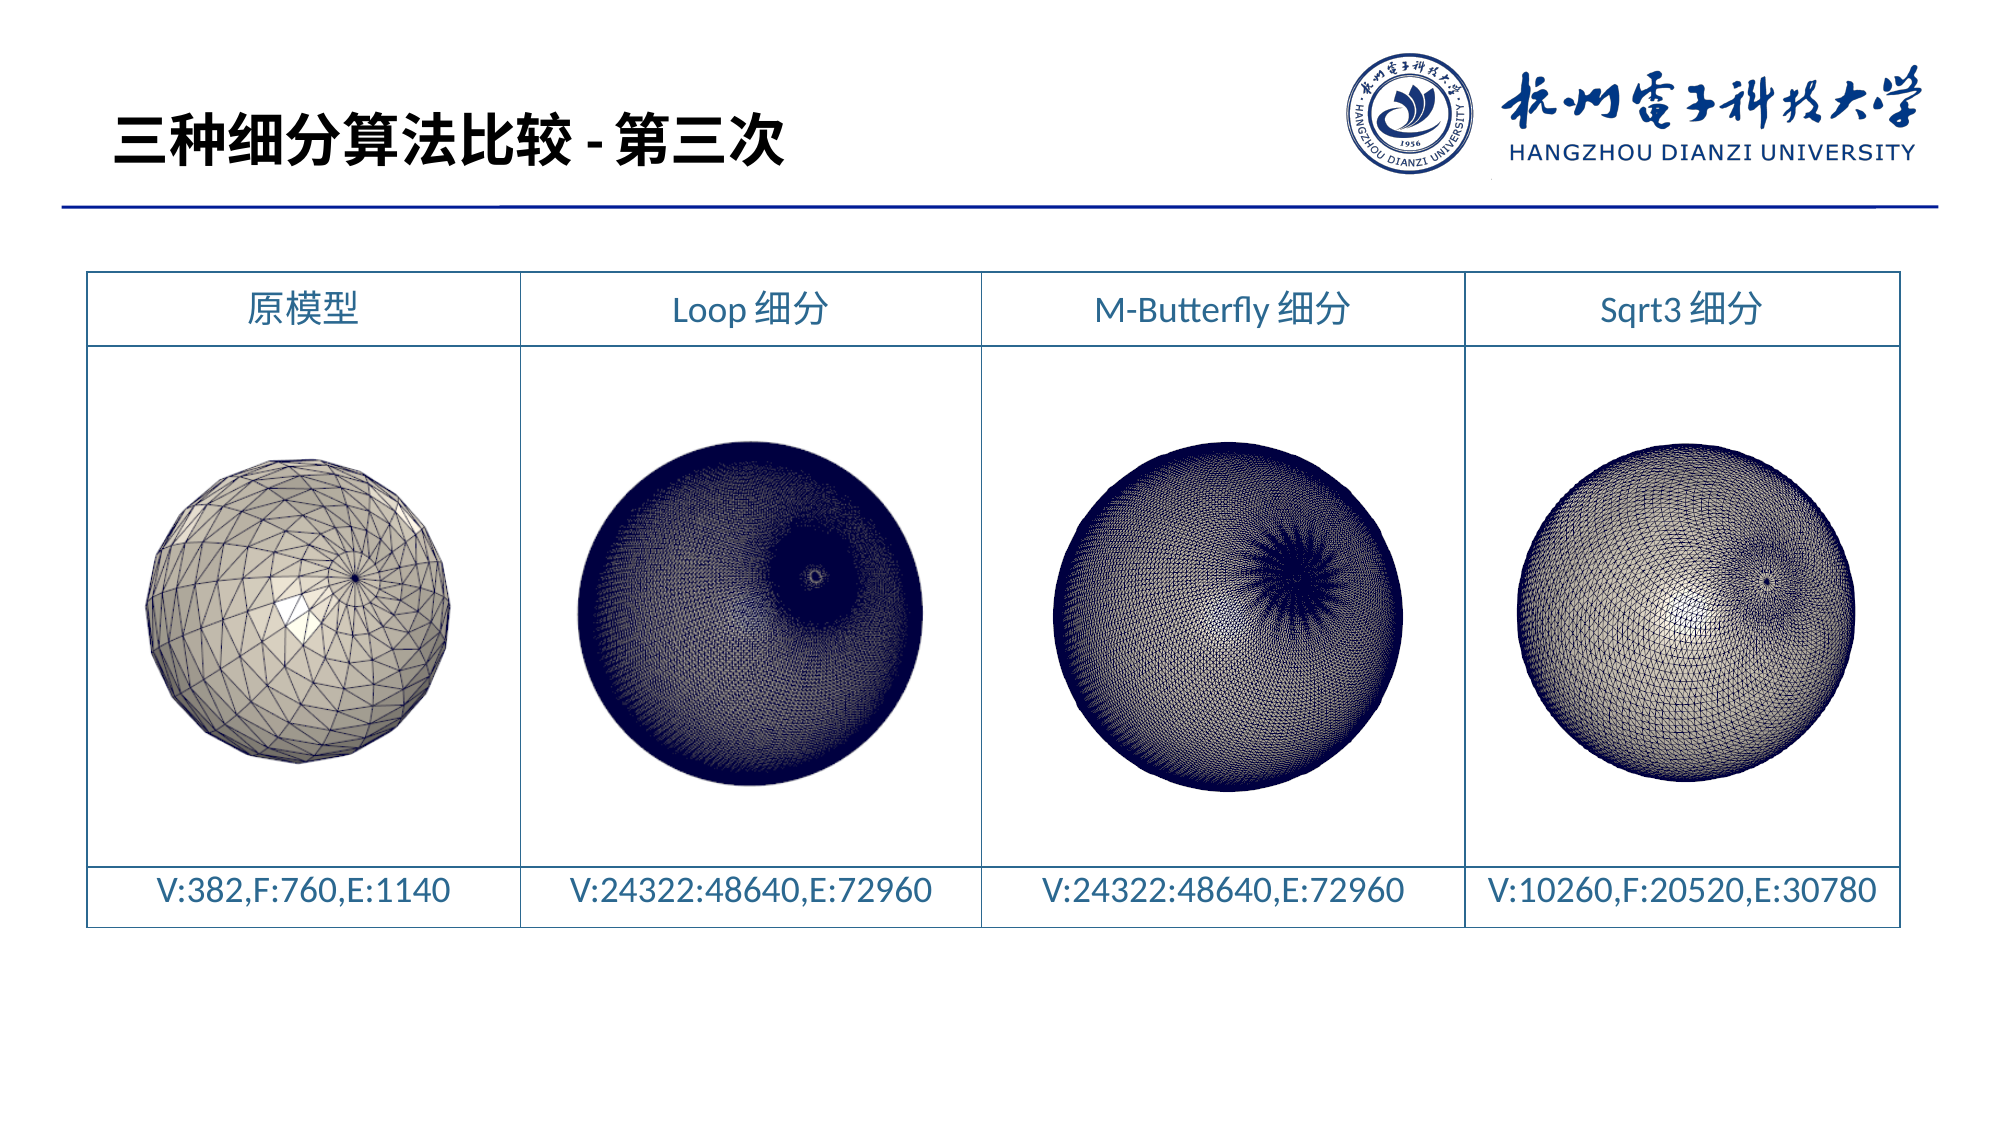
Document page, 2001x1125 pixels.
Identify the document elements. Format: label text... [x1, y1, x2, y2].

table_header 原模型 [88, 273, 520, 345]
picture [1016, 422, 1443, 807]
table_cell V:10260,F:20520,E:30780 [1466, 868, 1899, 927]
table_cell V:24322:48640,E:72960 [982, 868, 1464, 927]
picture [1344, 47, 1922, 180]
table_cell V:24322:48640,E:72960 [521, 868, 981, 927]
table_header Loop细分 [521, 273, 981, 345]
table_cell V:382,F:760,E:1140 [88, 868, 520, 927]
table_header Sqrt3细分 [1466, 273, 1899, 345]
table_cell [88, 347, 520, 866]
picture [533, 410, 962, 812]
table_cell [1466, 347, 1899, 866]
picture [1484, 422, 1873, 793]
table_header M-Butterfly细分 [982, 273, 1464, 345]
list 三种细分算法比较-第三次 [103, 86, 1250, 187]
table_cell [982, 347, 1464, 866]
picture [103, 432, 494, 790]
table_cell [521, 347, 981, 866]
